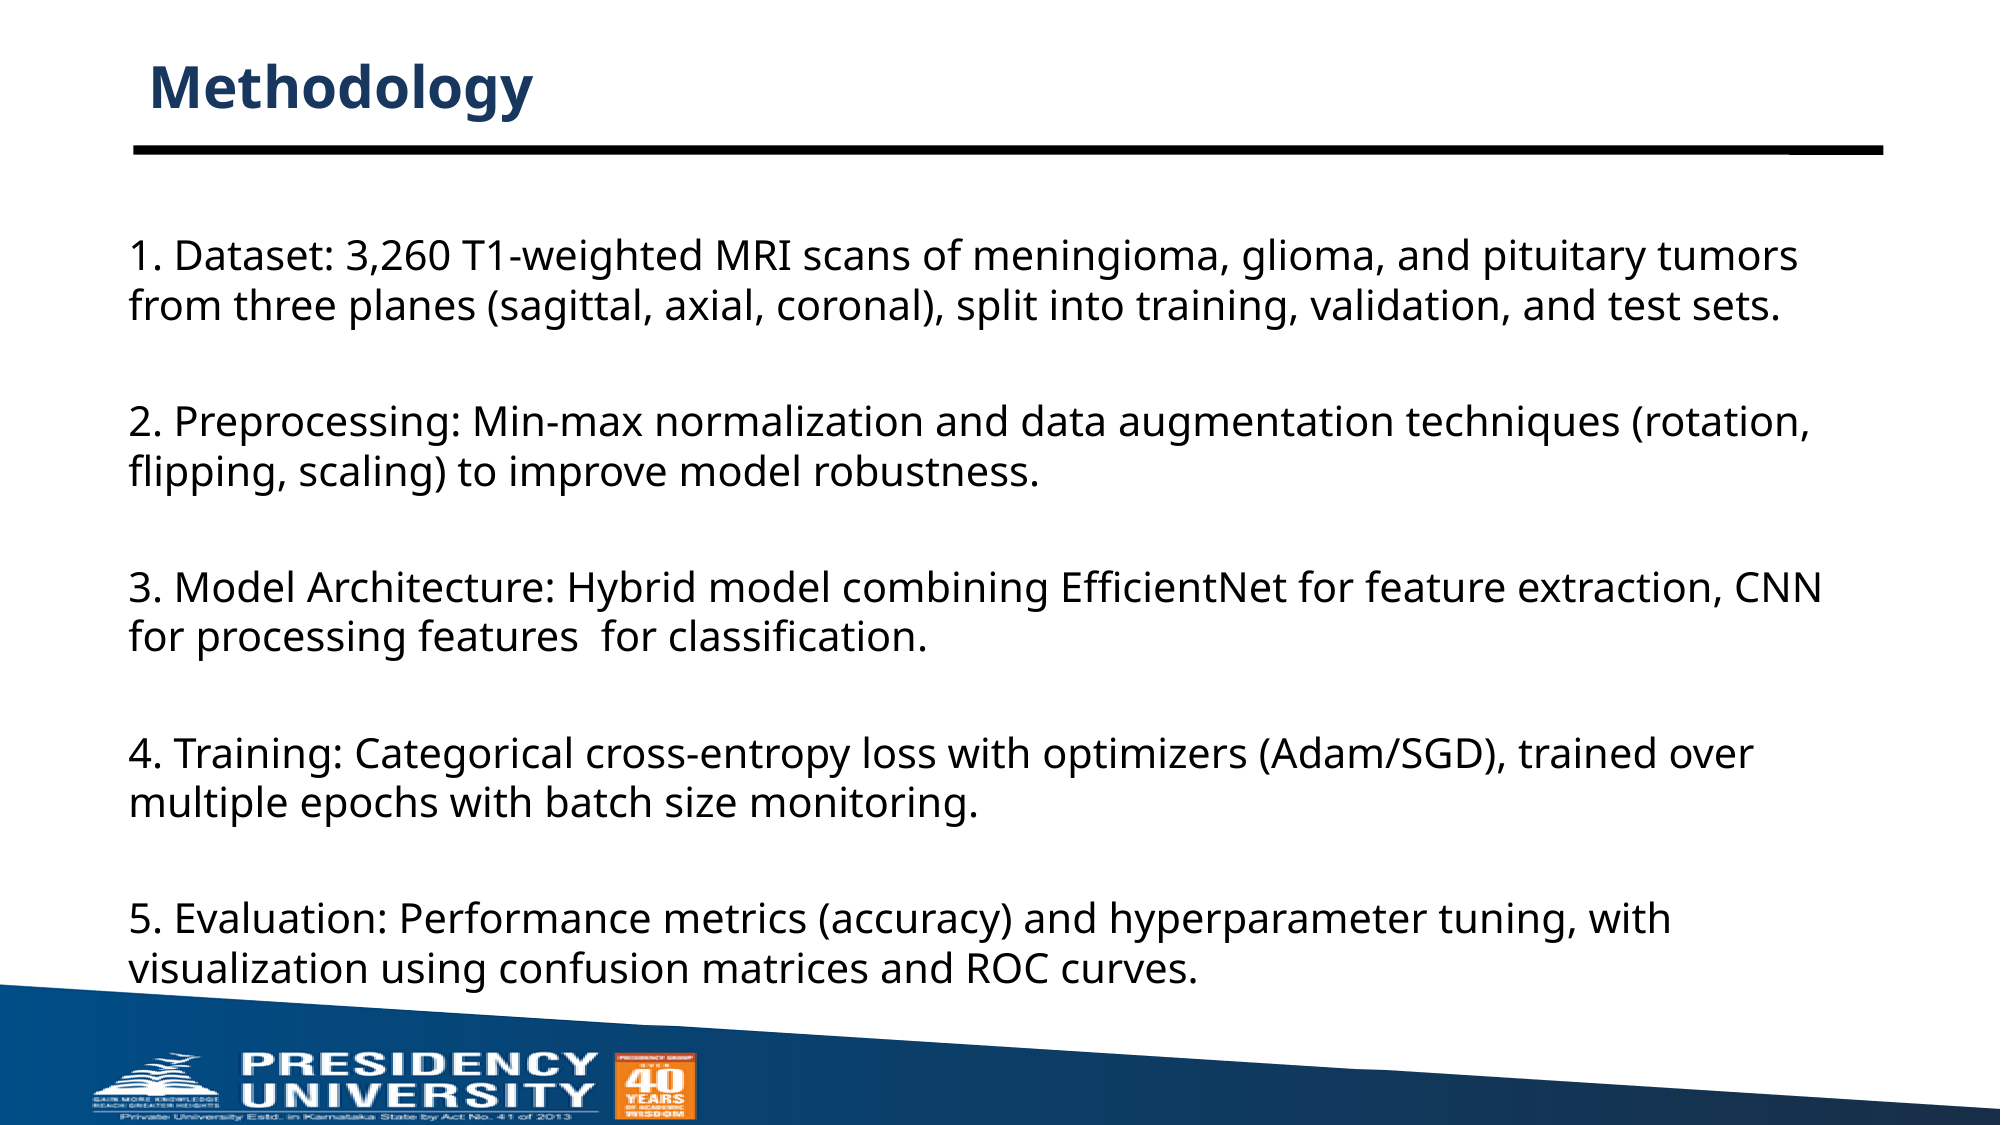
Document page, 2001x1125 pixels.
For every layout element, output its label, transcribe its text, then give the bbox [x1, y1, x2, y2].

picture [0, 982, 2000, 1125]
list 1. Dataset: 3,260 T1-weighted MRI scans of meningioma, glioma, and pituitary tumors from three planes (sagittal, axial, coronal), split into training, validation, and test sets. 2. Preprocessing: Min-max normalization and data augmentation techniques (rotation, flipping, scaling) to improve model robustness. 3. Model Architecture: Hybrid model combining EfficientNet for feature extraction, CNN for processing features for classification. 4. Training: Categorical cross-entropy loss with optimizers (Adam/SGD), trained over multiple epochs with batch size monitoring. 5. Evaluation: Performance metrics (accuracy) and hyperparameter tuning, with visualization using confusion matrices and ROC curves. [113, 163, 1884, 1000]
title Methodology [133, 45, 1884, 125]
